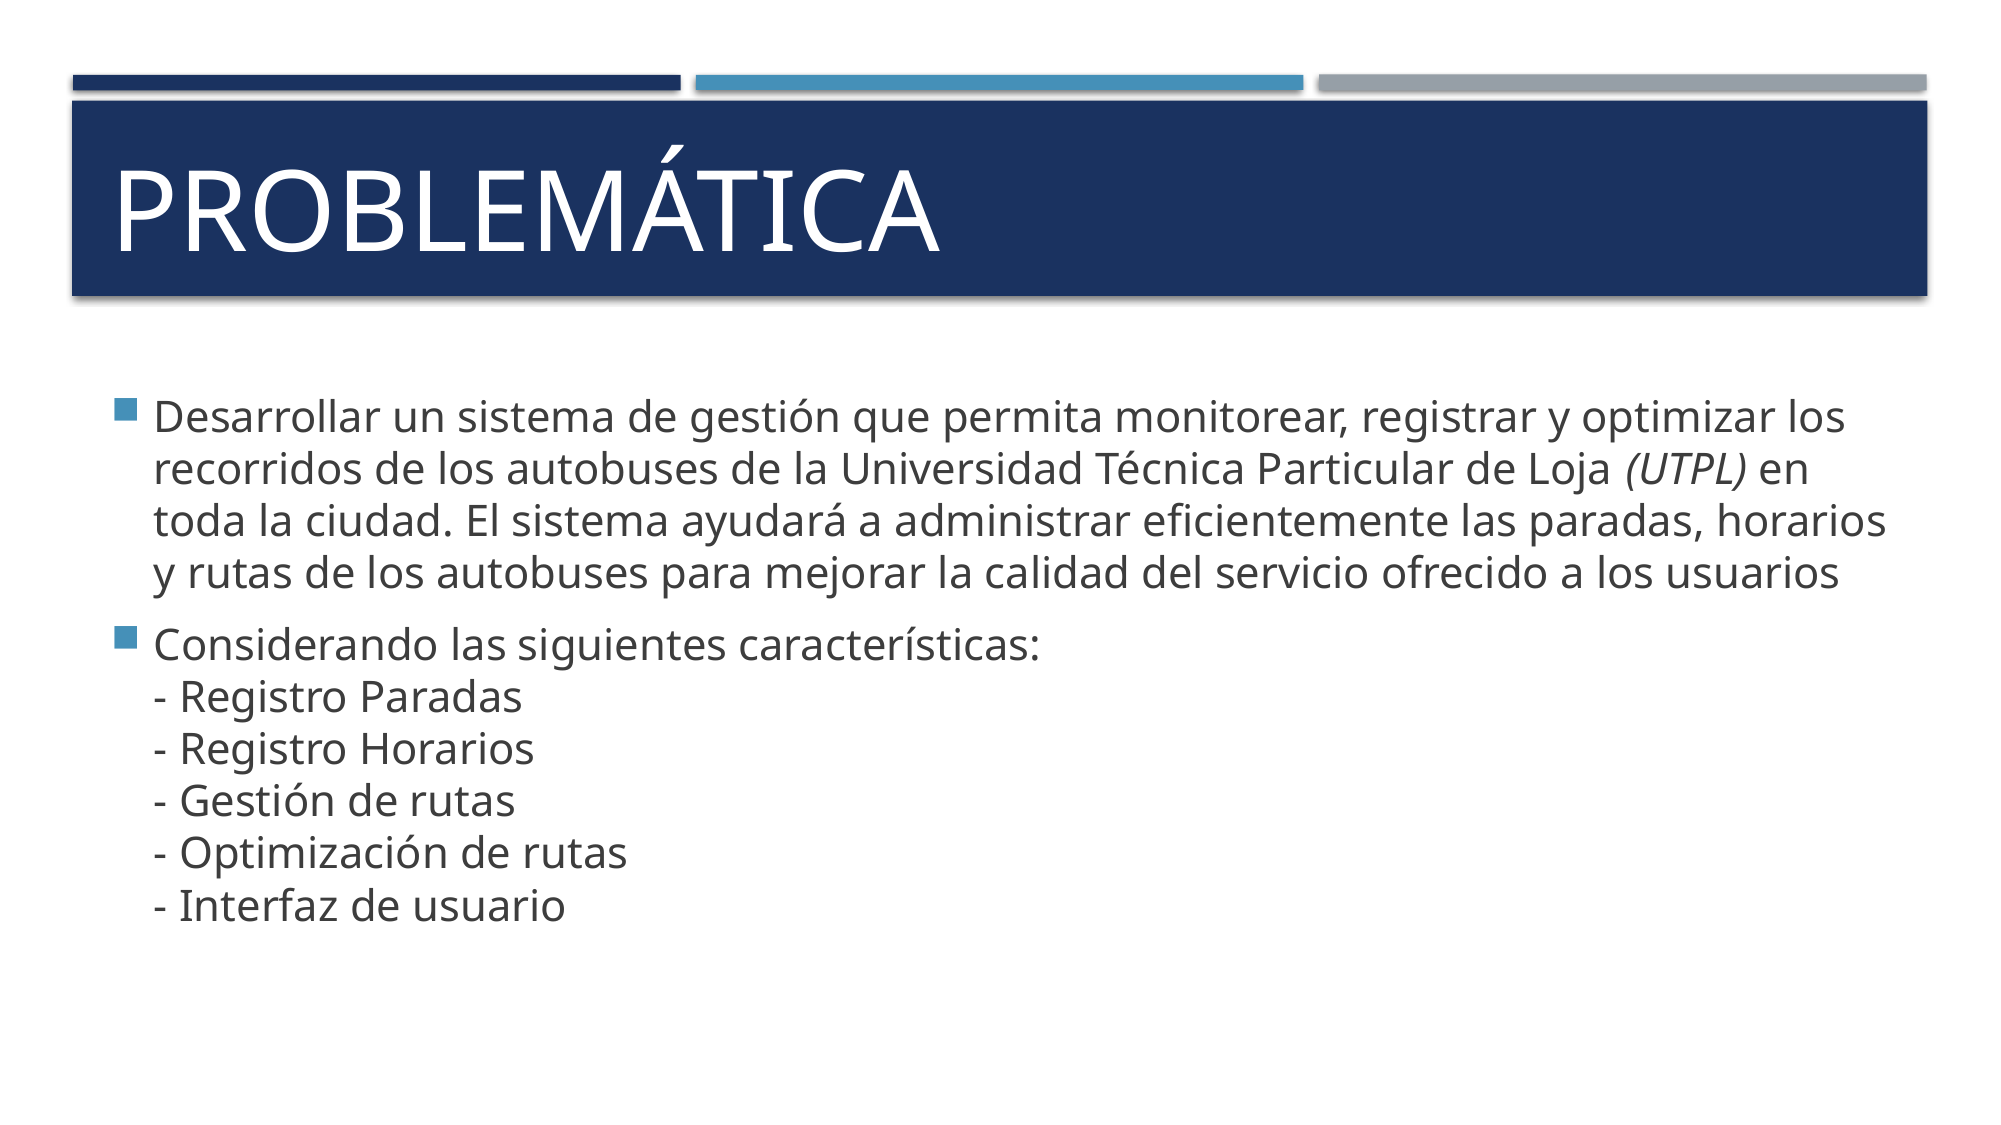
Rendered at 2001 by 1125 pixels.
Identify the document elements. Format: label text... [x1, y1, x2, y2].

title Problemática [95, 115, 1905, 282]
list Desarrollar un sistema de gestión que permita monitorear, registrar y optimizar los recorridos de los autobuses de la Universidad Técnica Particular de Loja (UTPL) en toda la ciudad. El sistema ayudará a administrar eficientemente las paradas, horarios y rutas de los autobuses para mejorar la calidad del servicio ofrecido a los usuarios Considerando las siguientes características: - Registro Paradas - Registro Horarios - Gestión de rutas - Optimización de rutas - Interfaz de usuario [95, 357, 1905, 962]
